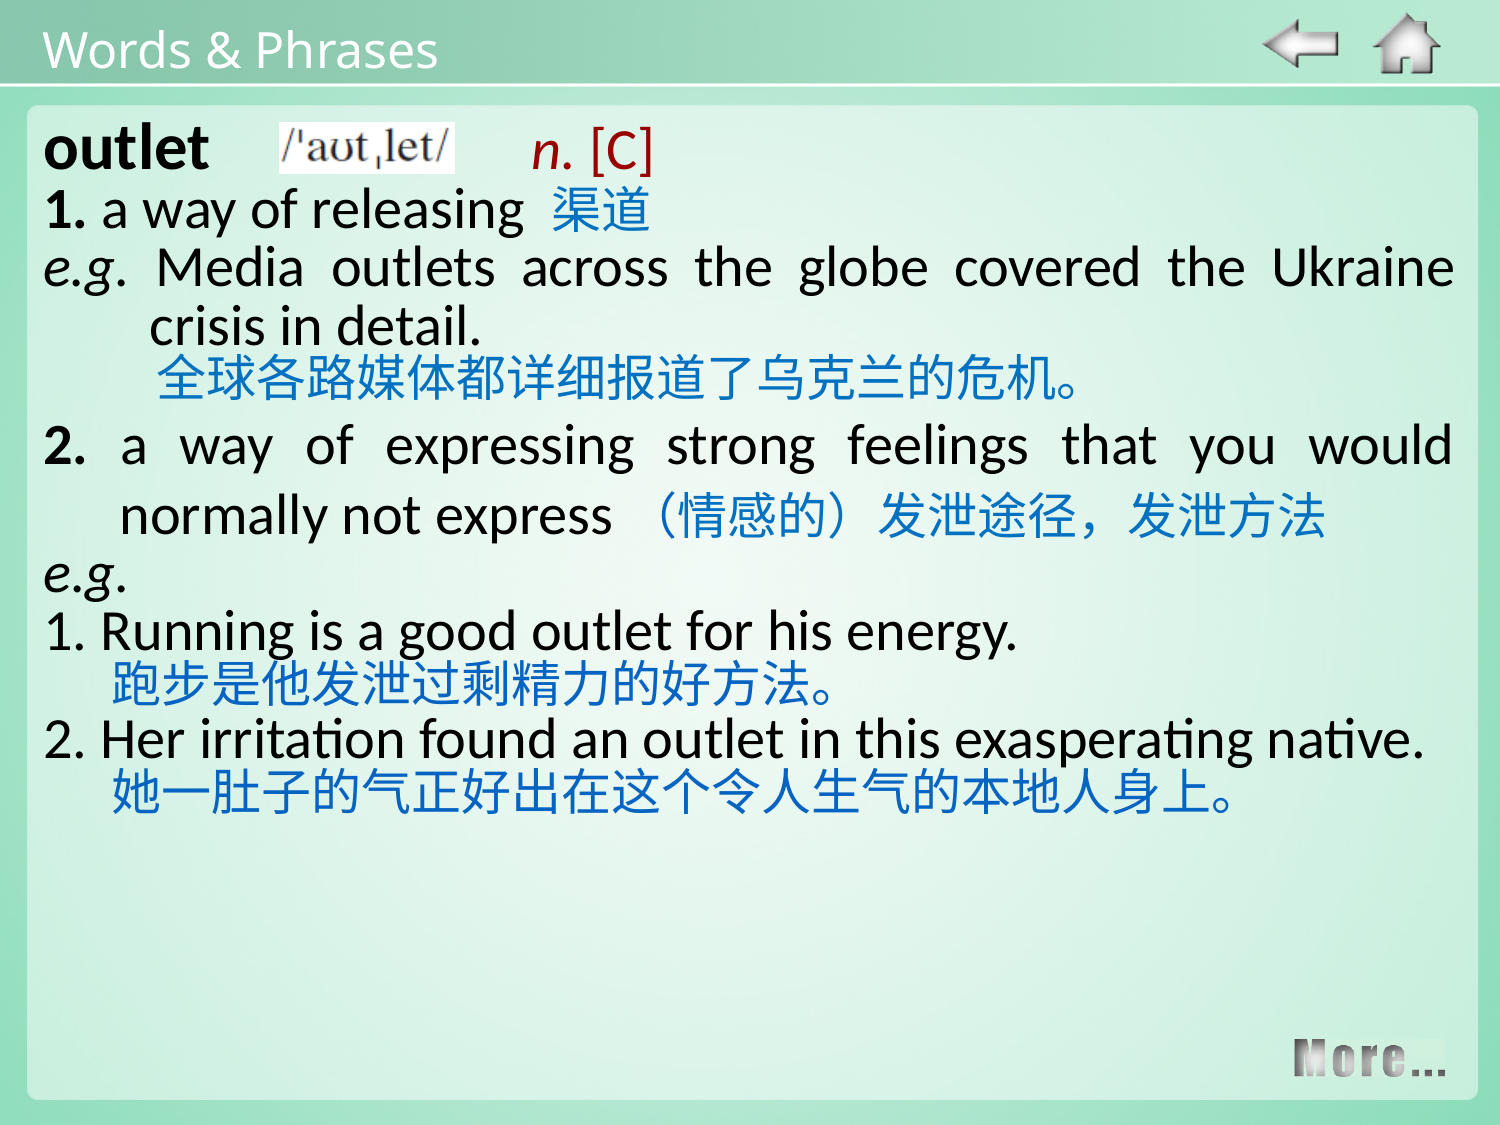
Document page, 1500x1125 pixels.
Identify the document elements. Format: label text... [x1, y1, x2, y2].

text_box Words & Phrases [27, 11, 582, 87]
list outlet n. [C] 1. a way of releasing 渠道 e.g. Media outlets across the globe covered the Ukraine crisis in detail. 全球各路媒体都详细报道了乌克兰的危机。 2. a way of expressing strong feelings that you would normally not express（情感的）发泄途径，发泄方法 e.g. 1. Running is a good outlet for his energy. 跑步是他发泄过剩精力的好方法。 2. Her irritation found an outlet in this exasperating native. 她一肚子的气正好出在这个令人生气的本地人身上。 [27, 108, 1471, 1078]
picture [0, 0, 1500, 1125]
